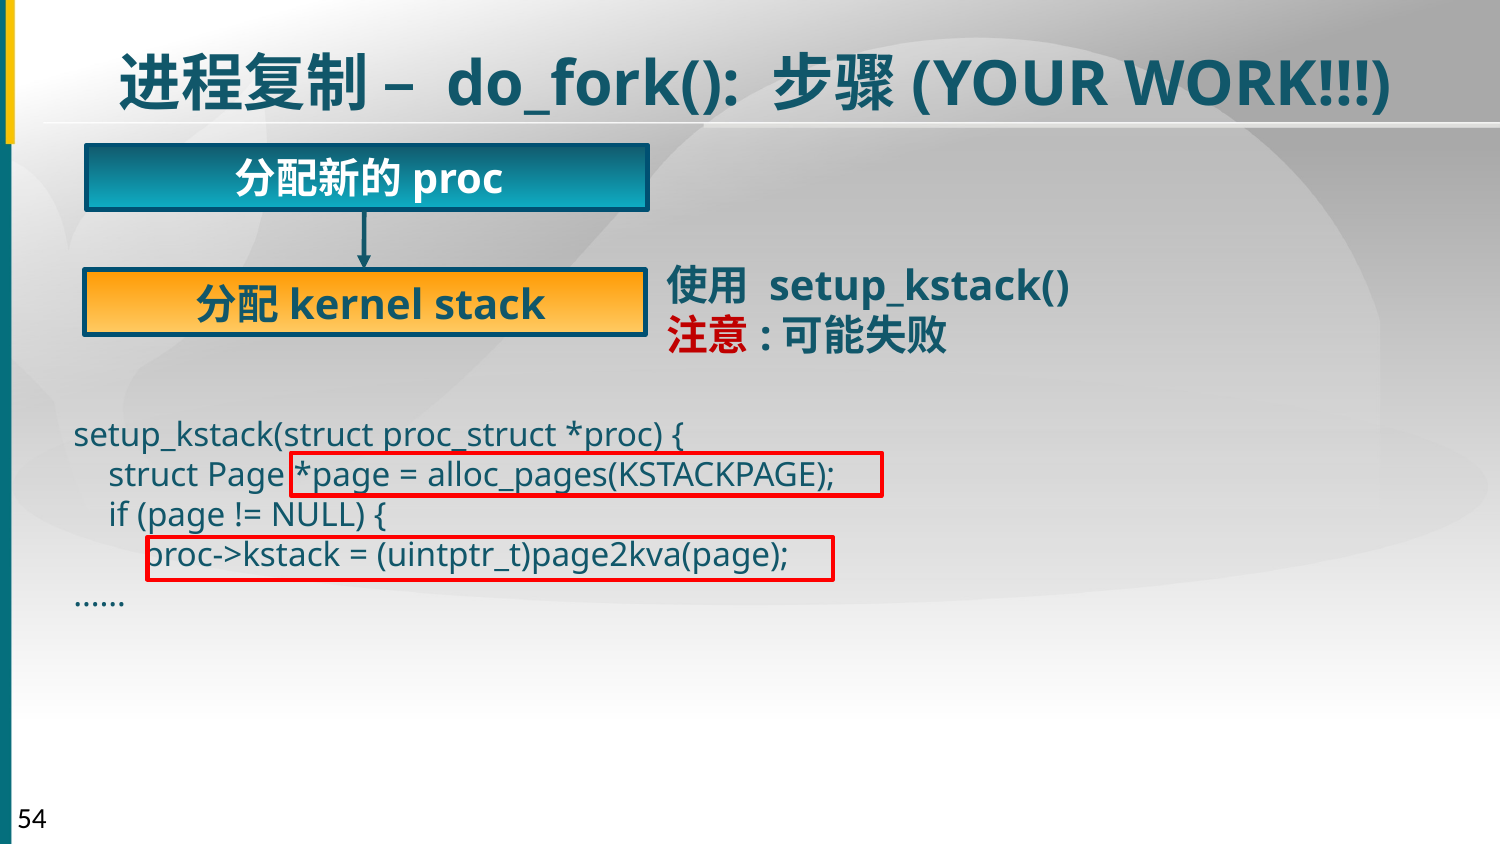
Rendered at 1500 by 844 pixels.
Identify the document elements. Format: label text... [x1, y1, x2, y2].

text_box setup_kstack(struct proc_struct *proc) { struct Page *page = alloc_pages(KSTACKPAGE); if (page != NULL) { proc->kstack = (uintptr_t)page2kva(page); …… [58, 406, 882, 621]
text_box 使用 setup_kstack() 注意:可能失败 [651, 251, 1085, 367]
slide_number 54 [2, 792, 75, 838]
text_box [83, 269, 646, 337]
text_box [289, 451, 884, 498]
picture [0, 0, 1500, 844]
text_box 进程复制 – do_fork(): 步骤(YOUR WORK!!!) [58, 35, 1453, 125]
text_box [86, 144, 648, 211]
text_box [145, 535, 835, 582]
